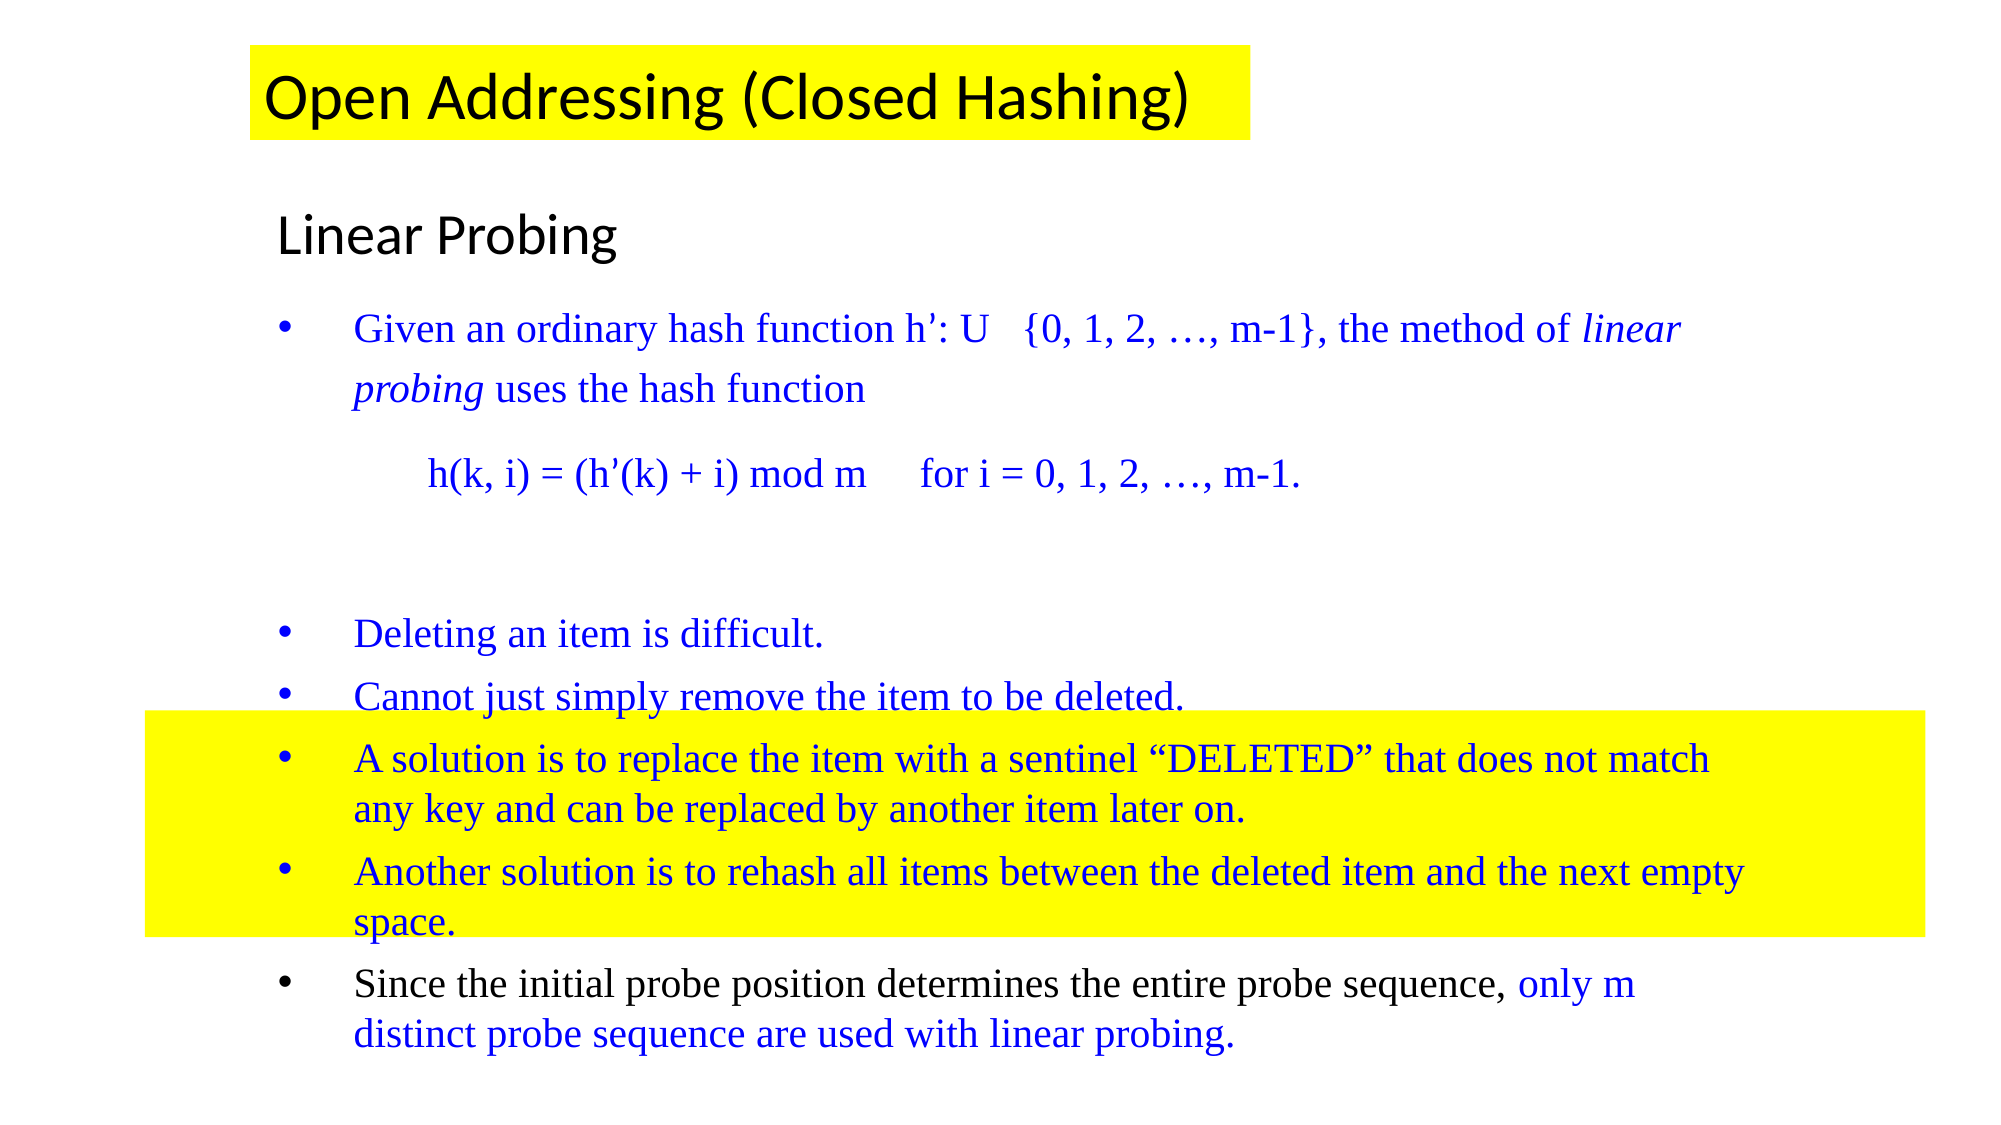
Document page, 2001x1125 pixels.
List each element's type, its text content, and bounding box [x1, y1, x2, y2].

text_box Open Addressing (Closed Hashing) [250, 45, 1251, 140]
text_box [144, 710, 1926, 938]
